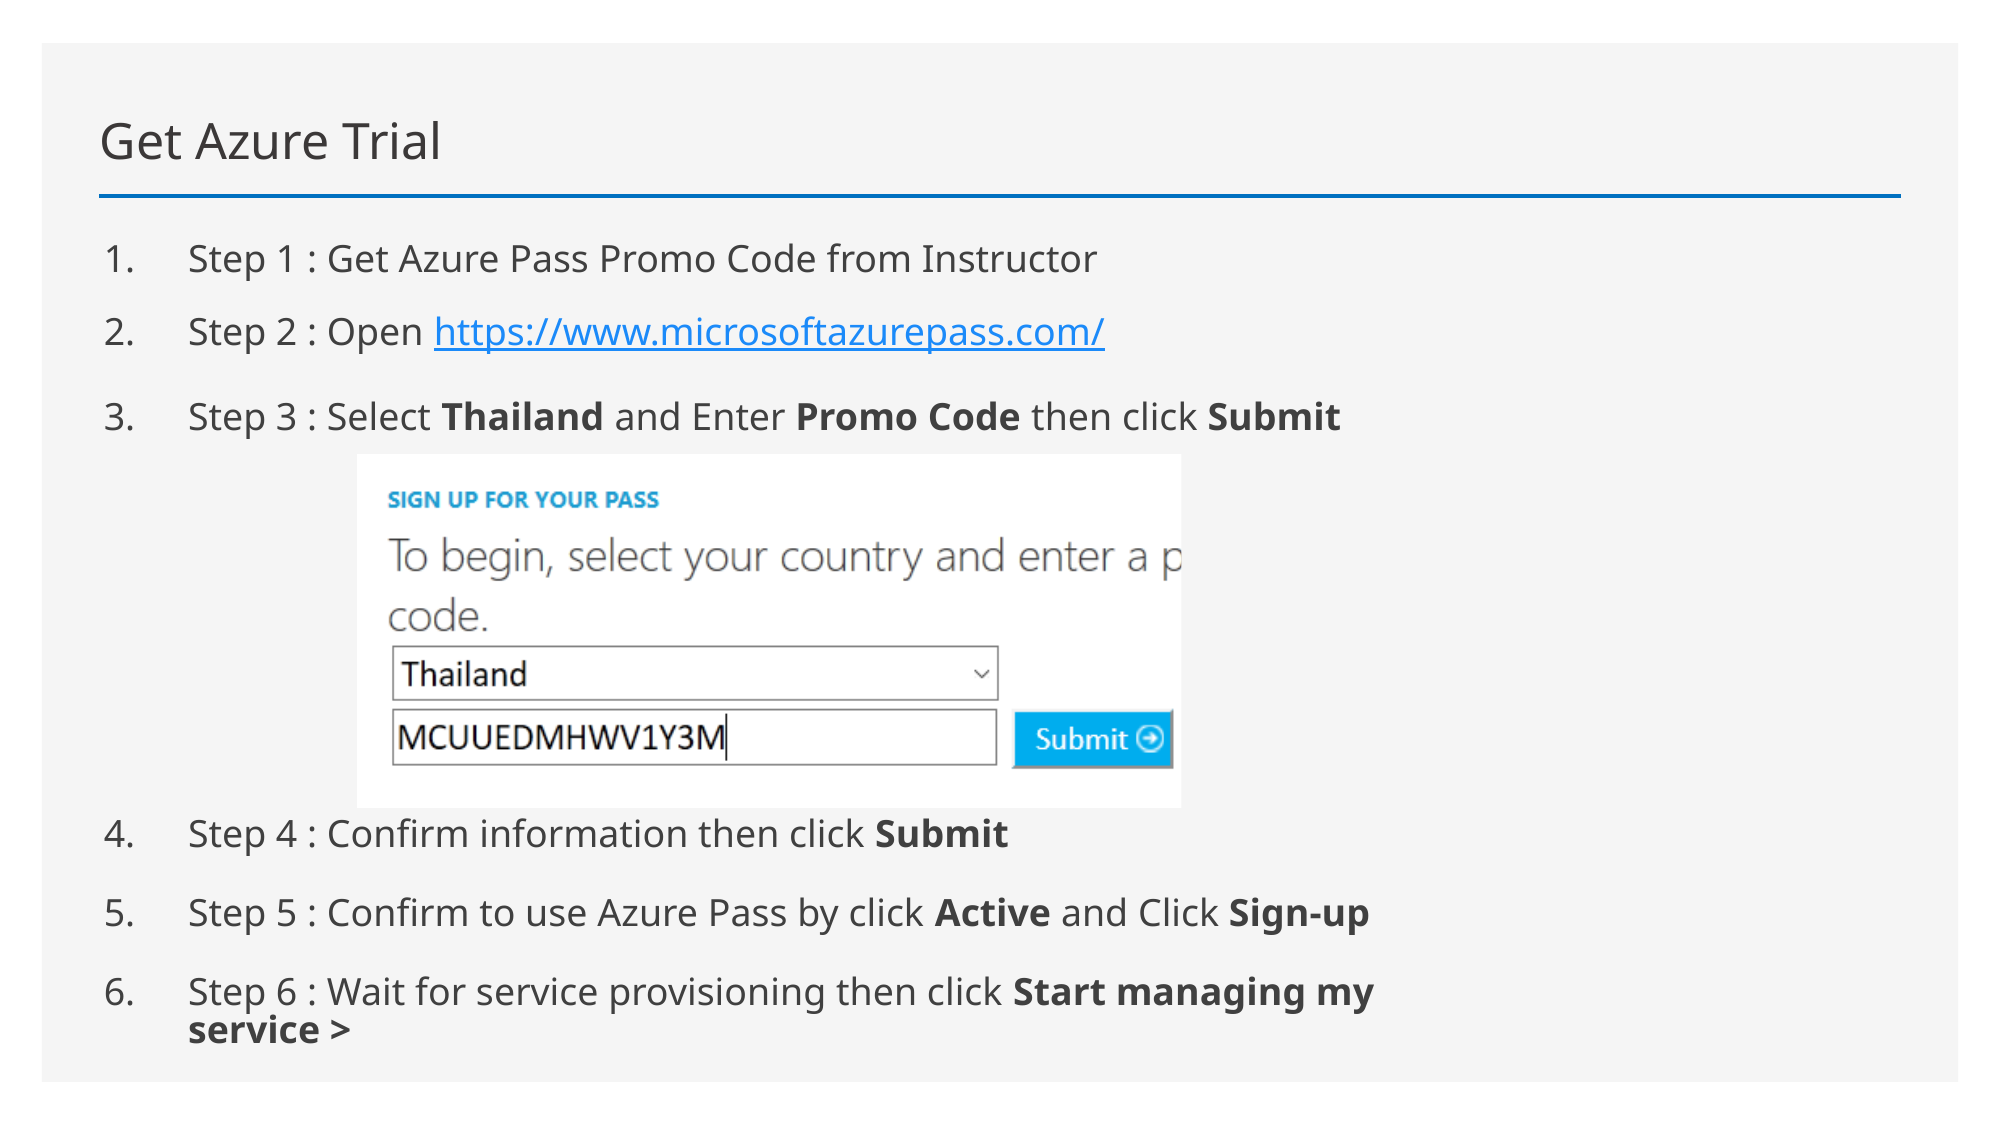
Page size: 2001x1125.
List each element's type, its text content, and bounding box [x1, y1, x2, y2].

picture [357, 453, 1182, 810]
list Get Azure Trial [84, 72, 1806, 178]
list Step 1 : Get Azure Pass Promo Code from Instructor Step 2 : Open https://www.microsoftazurepass.com/ Step 3 : Select Thailand and Enter Promo Code then click Submit Step 4 : Confirm information then click Submit Step 5 : Confirm to use Azure Pass by click Active and Click Sign-up Step 6 : Wait for service provisioning then click Start managing my service > [88, 234, 1493, 1069]
